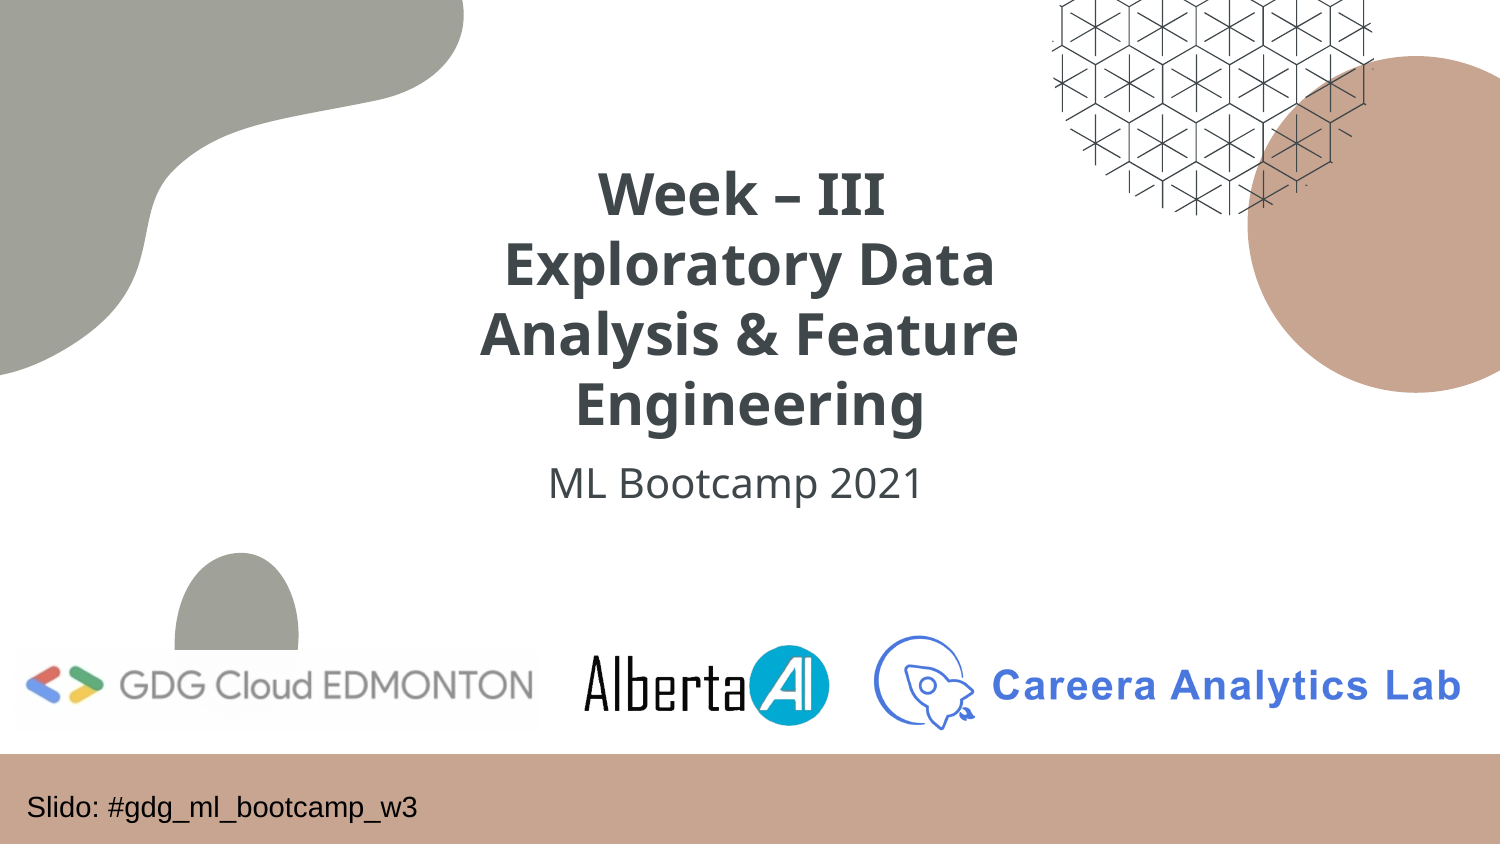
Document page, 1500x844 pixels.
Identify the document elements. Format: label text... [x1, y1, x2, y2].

title Week – III Exploratory Data Analysis & Feature Engineering [362, 189, 1138, 442]
picture [11, 650, 539, 732]
picture [578, 562, 834, 818]
subtitle ML Bootcamp 2021 [197, 442, 1277, 518]
text_box Slido: #gdg_ml_bootcamp_w3 [11, 780, 685, 831]
picture [872, 633, 1464, 732]
